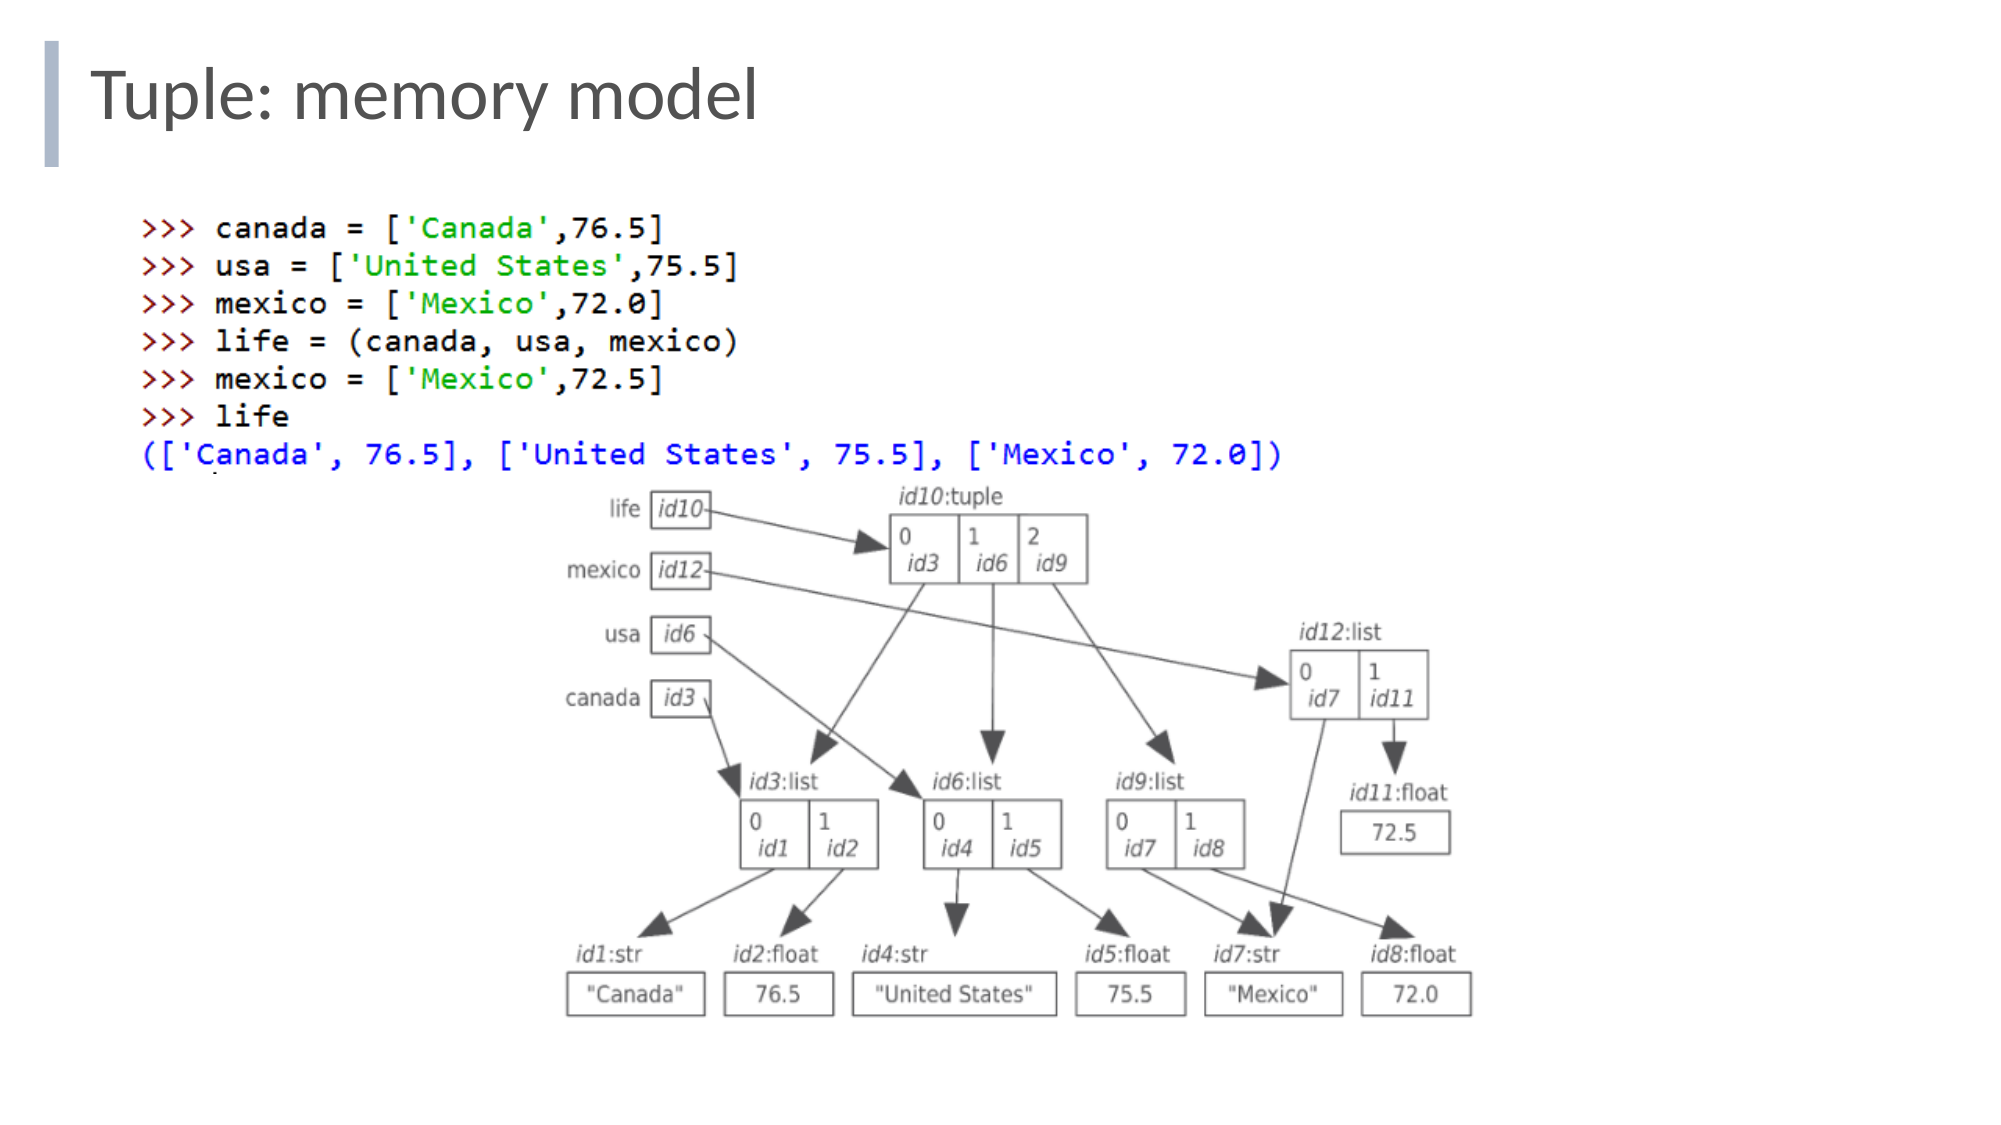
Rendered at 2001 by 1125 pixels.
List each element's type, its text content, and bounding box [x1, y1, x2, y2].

picture [137, 210, 1289, 474]
title Tuple: memory model [75, 57, 1801, 134]
picture [548, 476, 1486, 1032]
